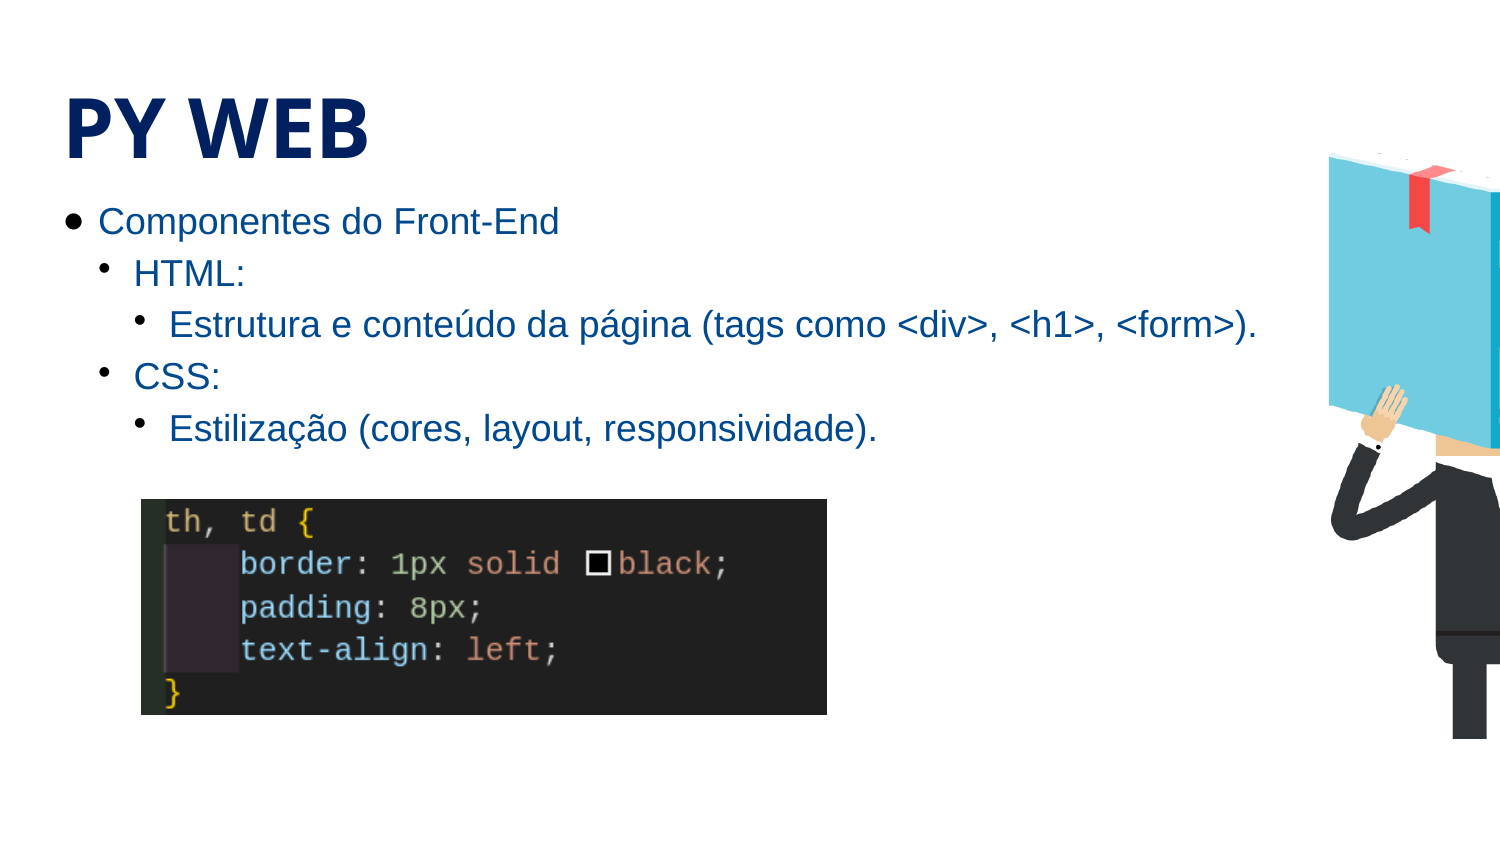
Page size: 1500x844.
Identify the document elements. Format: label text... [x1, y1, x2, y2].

picture [140, 499, 827, 715]
text_box Componentes do Front-End HTML: Estrutura e conteúdo da página (tags como <div>, <h1>, <form>). CSS: Estilização (cores, layout, responsividade). [47, 182, 1310, 715]
text_box PY WEB [47, 30, 1275, 179]
picture [1328, 147, 1500, 739]
